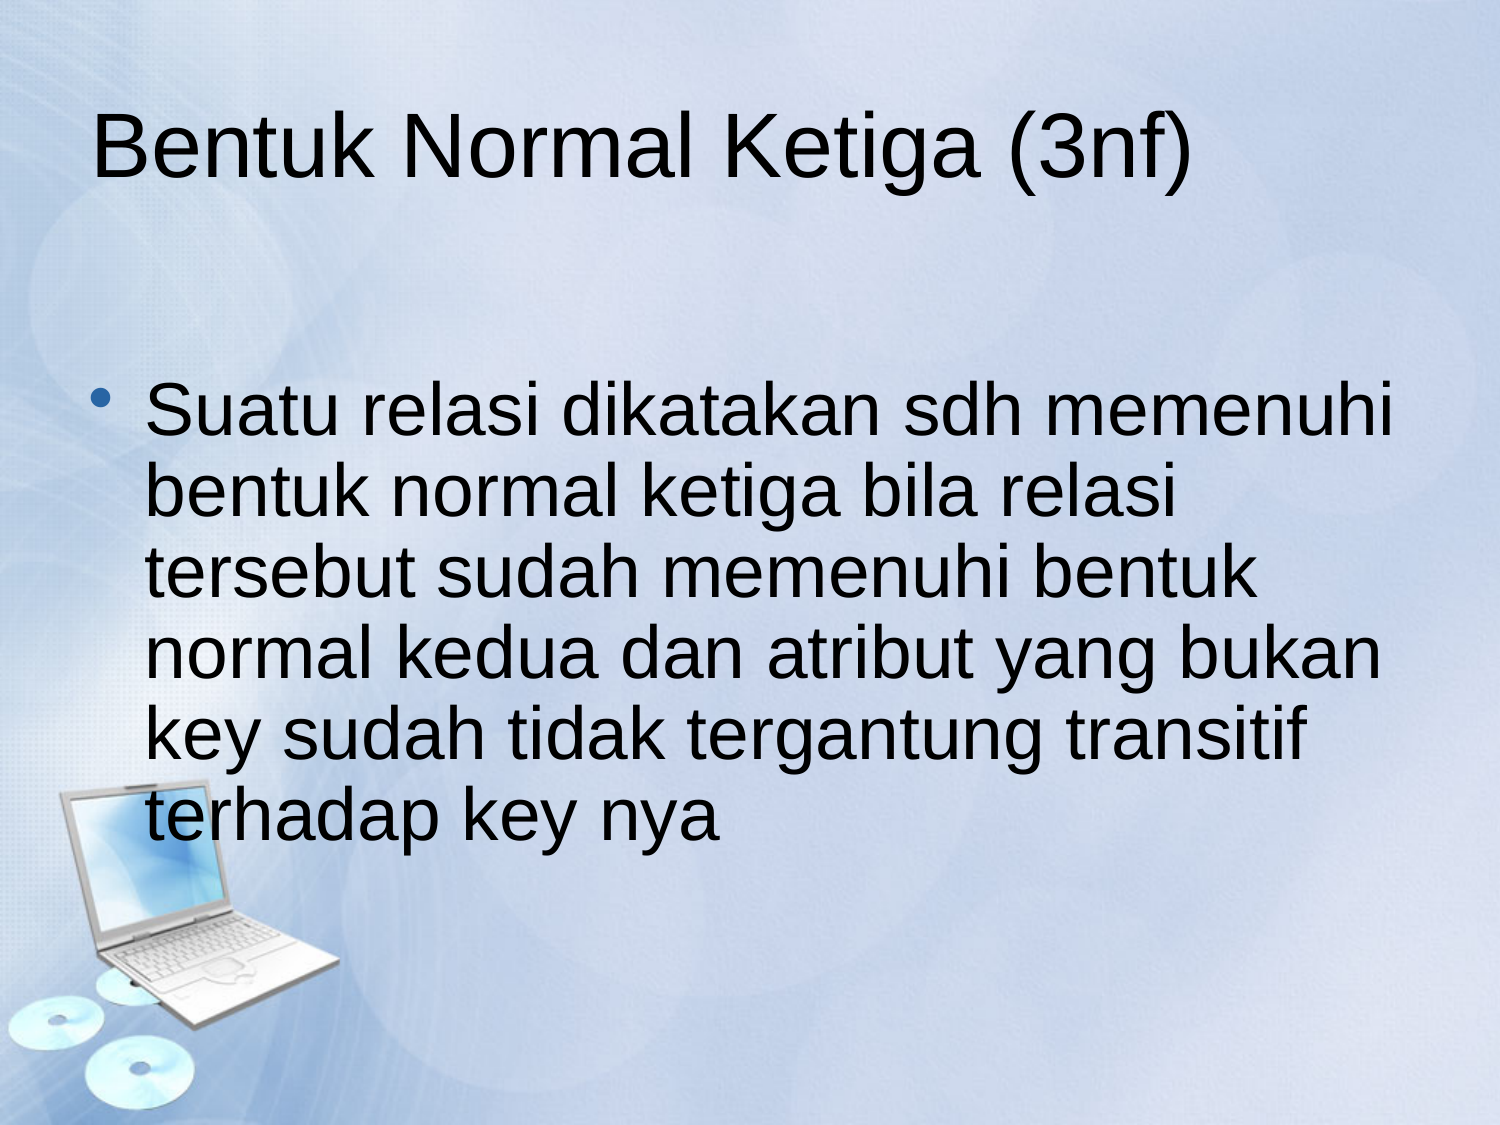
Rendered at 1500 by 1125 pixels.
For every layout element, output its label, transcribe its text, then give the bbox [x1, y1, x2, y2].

title Bentuk Normal Ketiga (3nf) [75, 46, 1425, 235]
picture [0, 0, 1500, 1125]
list Suatu relasi dikatakan sdh memenuhi bentuk normal ketiga bila relasi tersebut sudah memenuhi bentuk normal kedua dan atribut yang bukan key sudah tidak tergantung transitif terhadap key nya [73, 363, 1417, 860]
